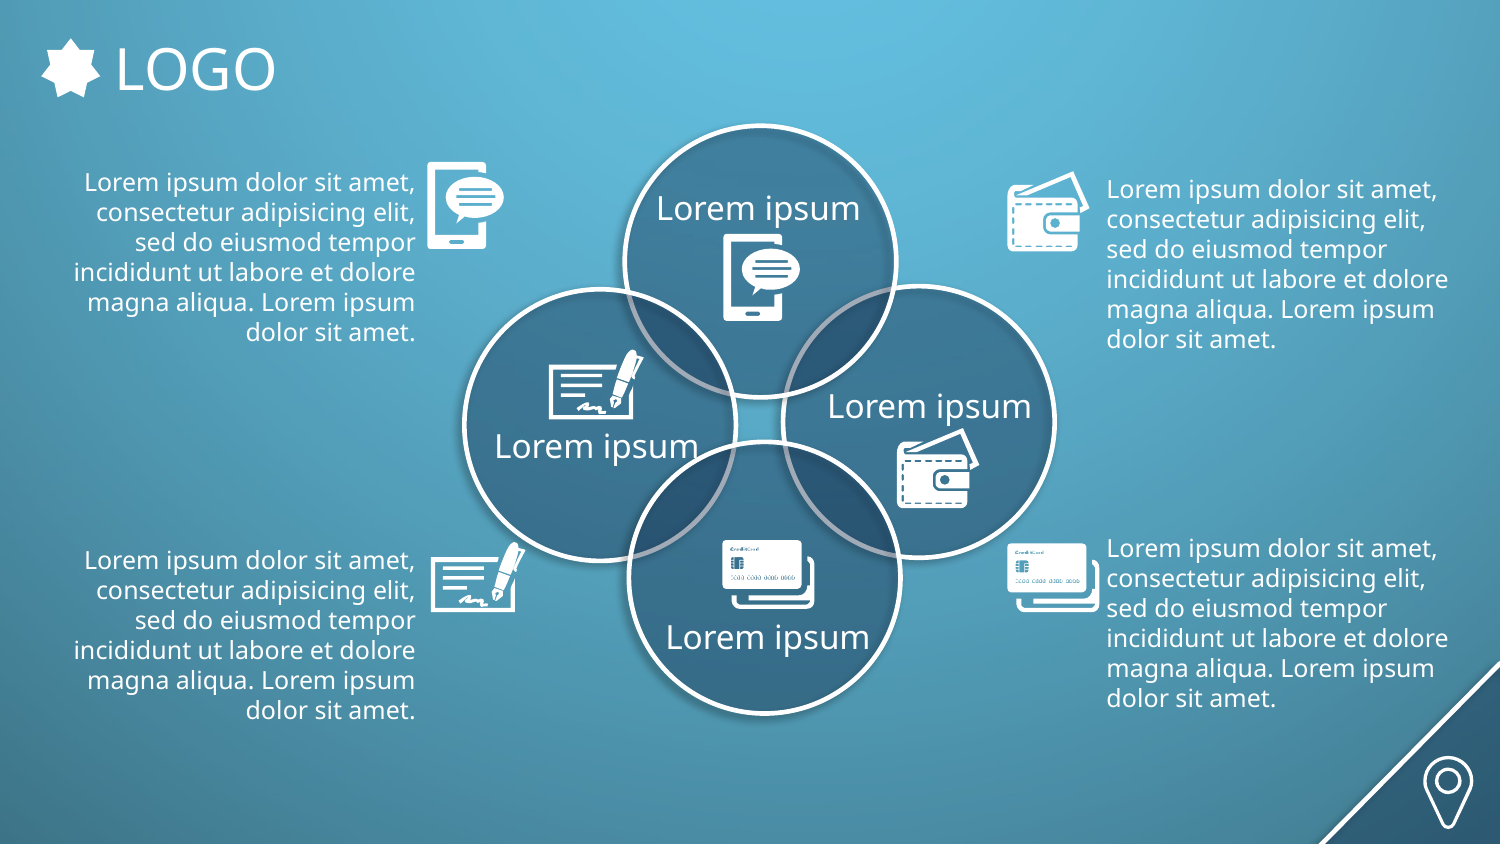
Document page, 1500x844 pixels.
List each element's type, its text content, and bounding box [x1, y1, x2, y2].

text_box [896, 433, 980, 509]
text_box [723, 235, 783, 321]
text_box Lorem ipsum dolor sit amet, consectetur adipisicing elit, sed do eiusmod tempor incididunt ut labore et dolore magna aliqua. Lorem ipsum dolor sit amet. [55, 537, 431, 732]
text_box [1007, 171, 1090, 252]
text_box [491, 541, 526, 601]
text_box [731, 556, 815, 608]
text_box [1033, 593, 1091, 604]
text_box [464, 289, 736, 561]
text_box [548, 364, 634, 417]
picture [0, 0, 1500, 844]
text_box [1016, 598, 1091, 613]
text_box [431, 161, 487, 249]
text_box [659, 664, 870, 714]
text_box [1423, 755, 1474, 830]
text_box [609, 349, 644, 409]
text_box Lorem ipsum [640, 179, 885, 235]
text_box [783, 396, 1055, 558]
text_box [624, 199, 897, 398]
text_box [1007, 543, 1087, 593]
text_box [431, 557, 515, 613]
text_box Lorem ipsum [812, 378, 1057, 433]
text_box [722, 540, 802, 589]
text_box LOGO [100, 24, 412, 110]
text_box [628, 441, 901, 651]
text_box Lorem ipsum dolor sit amet, consectetur adipisicing elit, sed do eiusmod tempor incididunt ut labore et dolore magna aliqua. Lorem ipsum dolor sit amet. [1091, 525, 1467, 720]
text_box Lorem ipsum [650, 608, 895, 664]
text_box [652, 125, 869, 179]
text_box Lorem ipsum dolor sit amet, consectetur adipisicing elit, sed do eiusmod tempor incididunt ut labore et dolore magna aliqua. Lorem ipsum dolor sit amet. [1091, 166, 1467, 361]
text_box [41, 38, 101, 98]
text_box Lorem ipsum [479, 417, 724, 473]
text_box [844, 286, 1048, 378]
text_box [1321, 663, 1500, 844]
text_box [445, 176, 504, 224]
text_box Lorem ipsum dolor sit amet, consectetur adipisicing elit, sed do eiusmod tempor incididunt ut labore et dolore magna aliqua. Lorem ipsum dolor sit amet. [55, 159, 431, 354]
text_box [741, 248, 800, 296]
